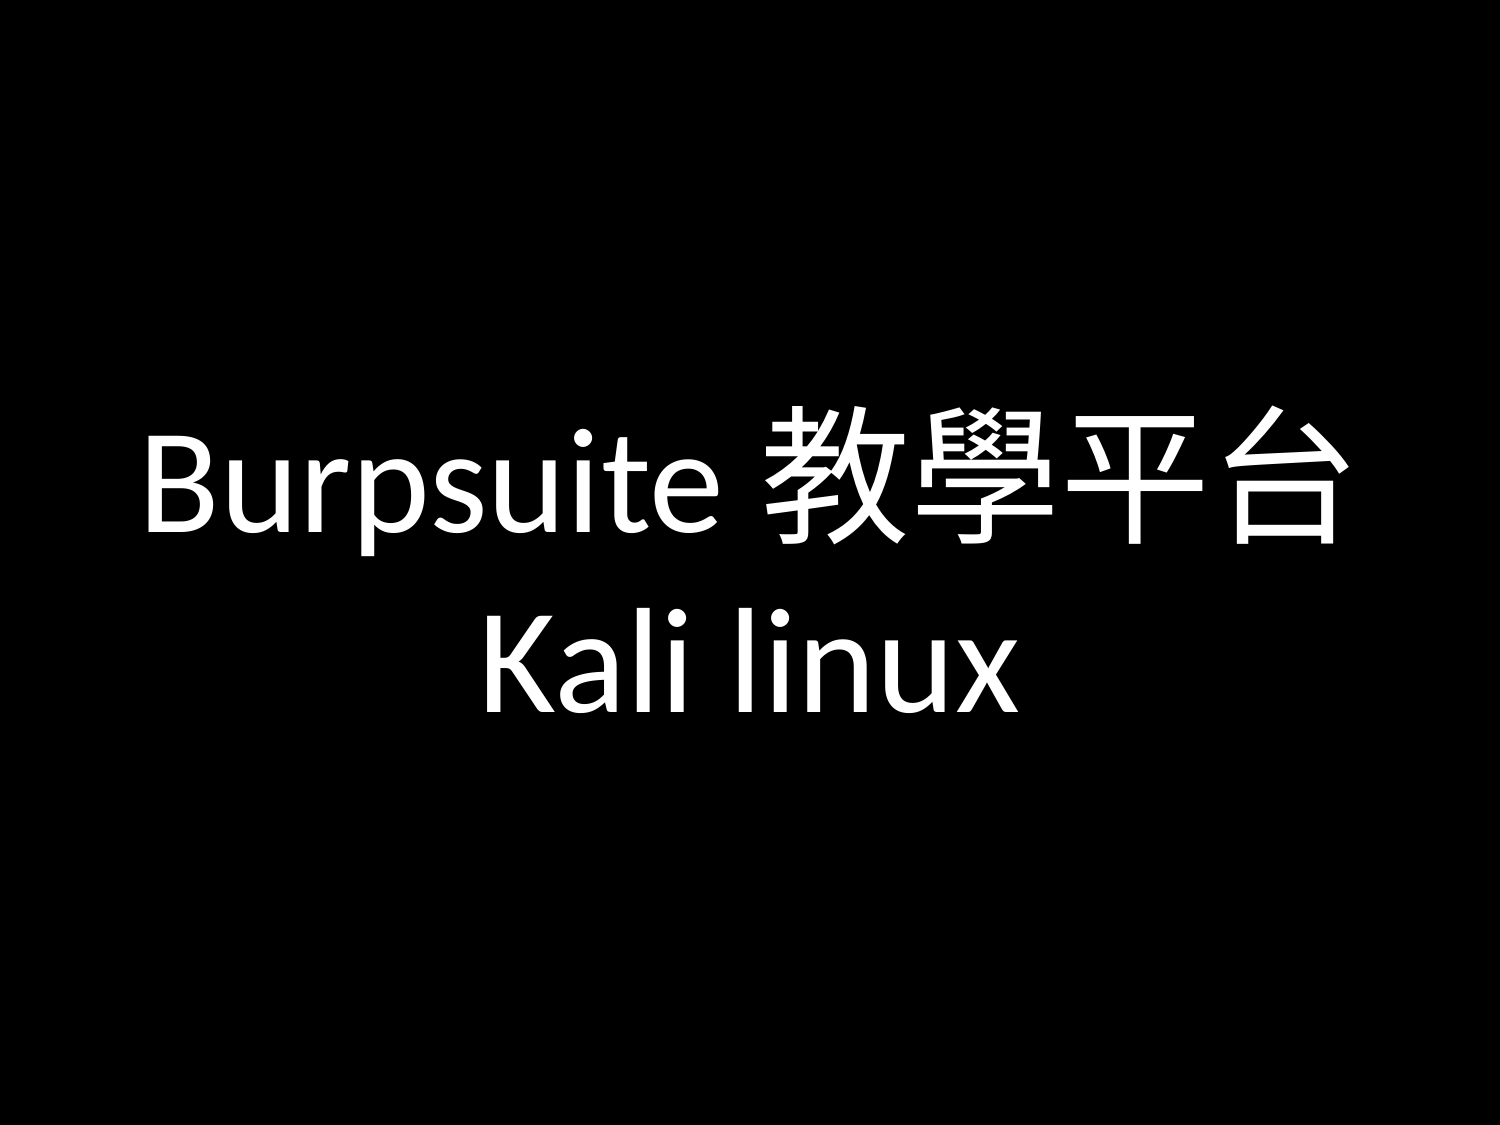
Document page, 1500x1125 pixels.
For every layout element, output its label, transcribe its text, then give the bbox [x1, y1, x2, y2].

text_box Burpsuite教學平台 Kali linux [0, 0, 1500, 1125]
